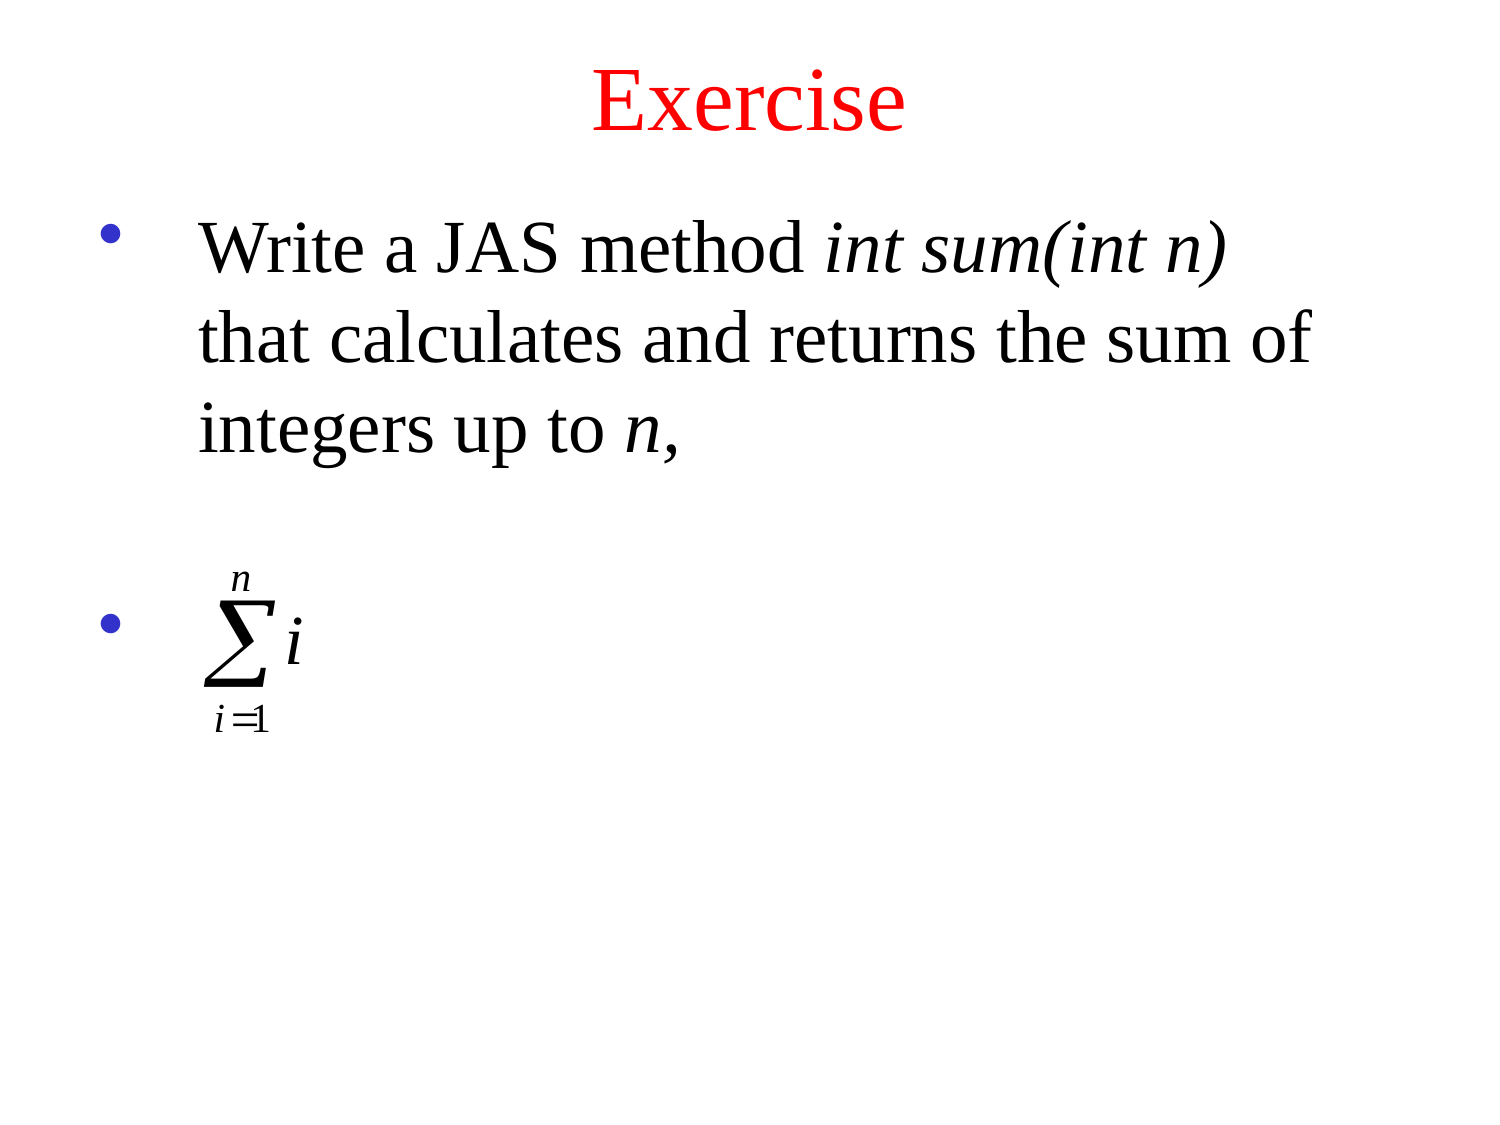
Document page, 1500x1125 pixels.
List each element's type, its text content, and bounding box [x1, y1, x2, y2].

title Exercise [0, 0, 1500, 188]
list Write a JAS method int sum(int n) that calculates and returns the sum of integers up to n, [83, 189, 1365, 1076]
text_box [193, 546, 318, 747]
